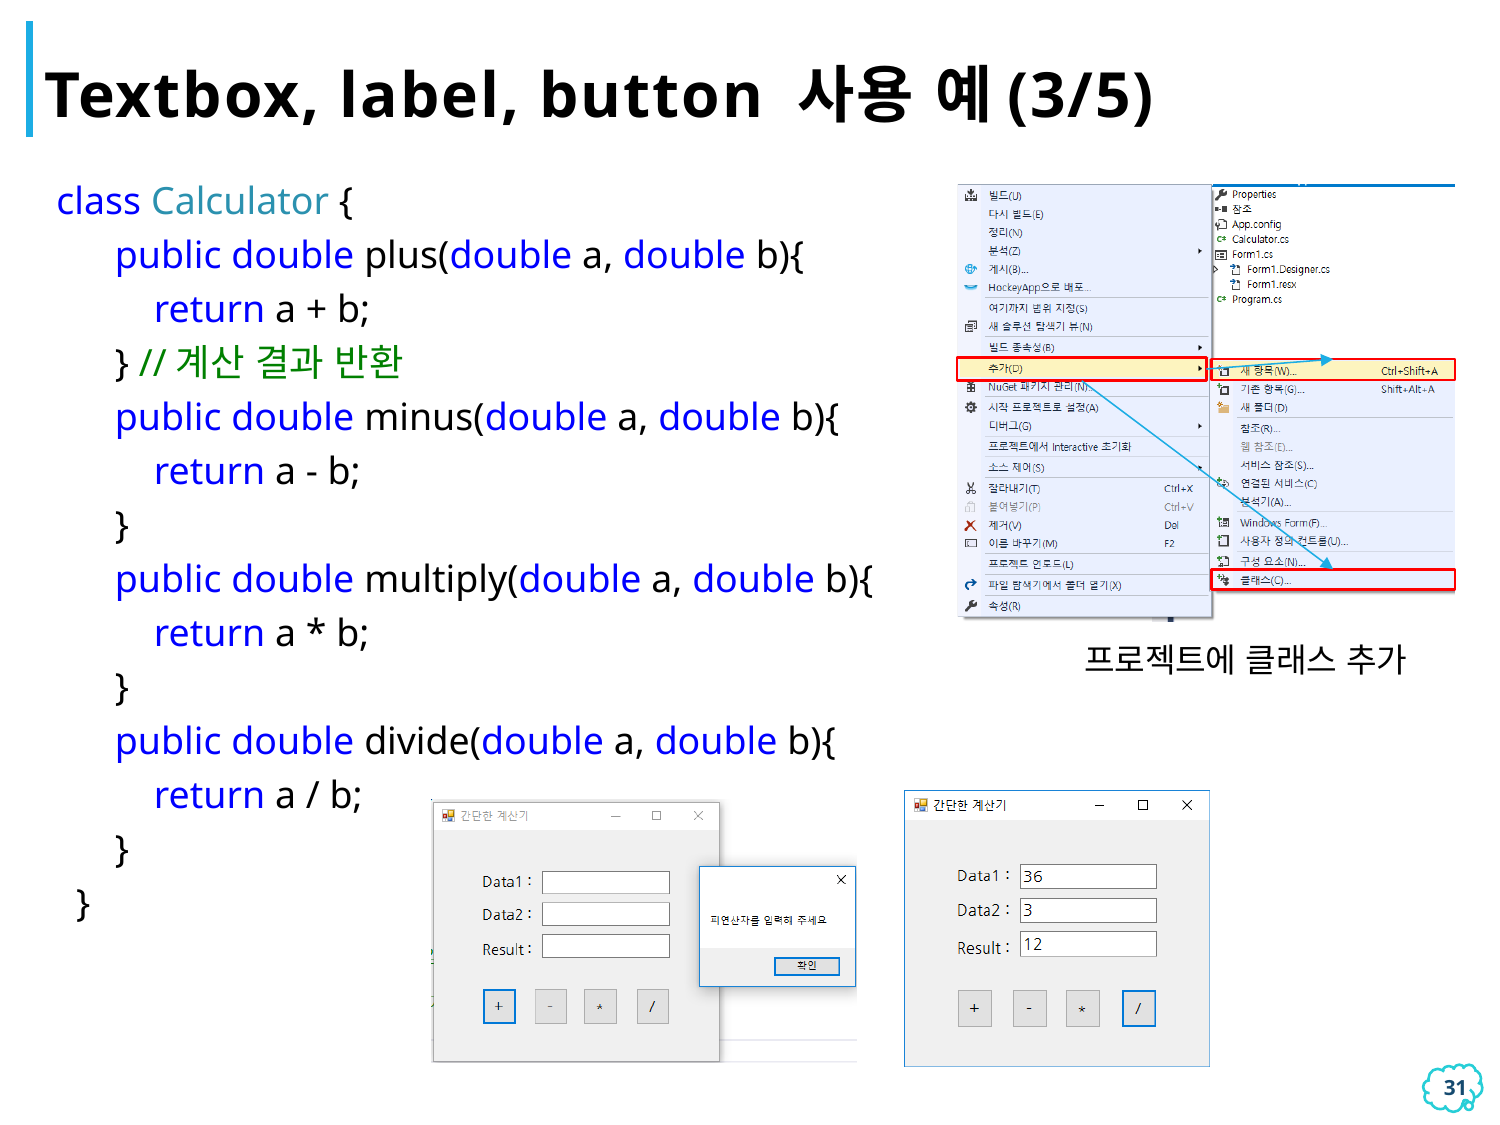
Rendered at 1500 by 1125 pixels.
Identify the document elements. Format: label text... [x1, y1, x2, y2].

picture [904, 790, 1210, 1067]
list class Calculator { public double plus(double a, double b){ return a + b; } //계산 결과 반환 public double minus(double a, double b){ return a - b; } public double multiply(double a, double b){ return a * b; } public double divide(double a, double b){ return a / b; } } [29, 160, 1471, 925]
picture [430, 798, 857, 1064]
slide_number 30 [1387, 1063, 1483, 1114]
title Textbox, label, button 사용 예(3/5) [29, 21, 1377, 138]
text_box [956, 184, 1456, 688]
